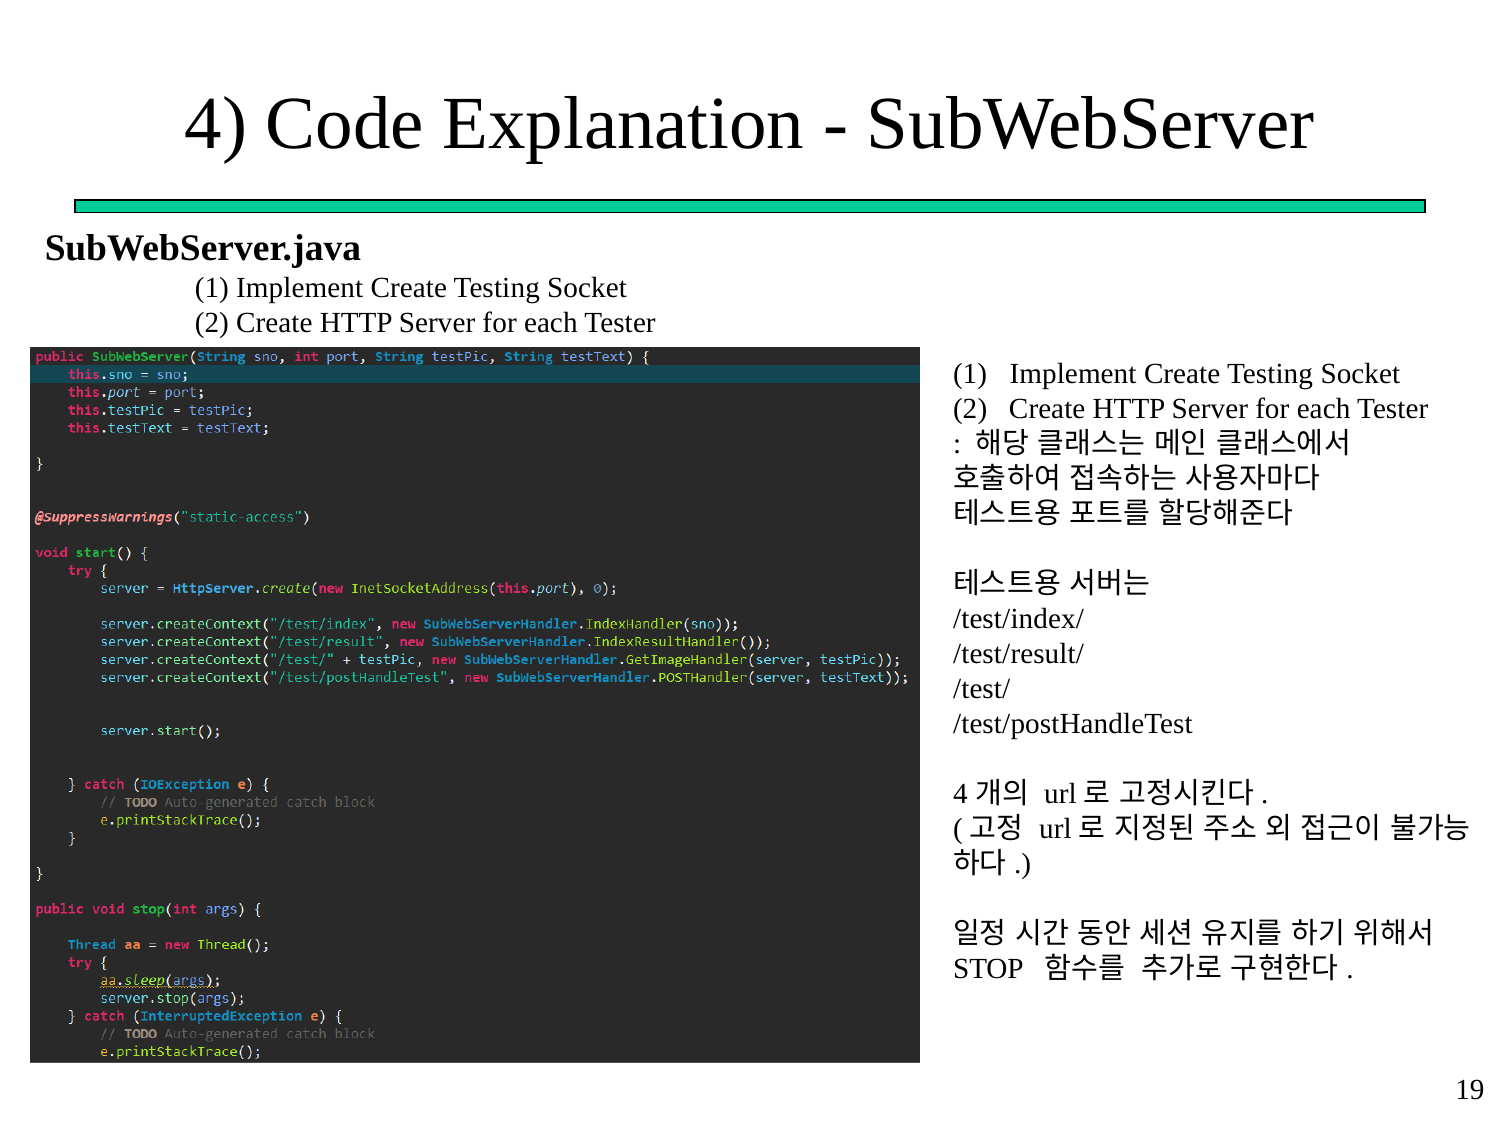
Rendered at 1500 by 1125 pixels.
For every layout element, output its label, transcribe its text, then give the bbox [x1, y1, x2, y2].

slide_number 19 [1187, 1062, 1500, 1125]
picture [29, 346, 921, 1063]
text_box Implement Create Testing Socket (2) Create HTTP Server for each Tester : 해당 클래스는 메인 클래스에서 호출하여 접속하는 사용자마다 테스트용 포트를 할당해준다 테스트용 서버는 /test/index/ /test/result/ /test/ /test/postHandleTest 4개의 url로 고정시킨다. (고정 url로 지정된 주소 외 접근이 불가능 하다.) 일정 시간 동안 세션 유지를 하기 위해서 STOP 함수를 추가로 구현한다. [938, 347, 1487, 1027]
title 4) Code Explanation - SubWebServer [75, 50, 1425, 188]
text_box SubWebServer.java (1) Implement Create Testing Socket (2) Create HTTP Server for each Tester [29, 215, 780, 346]
